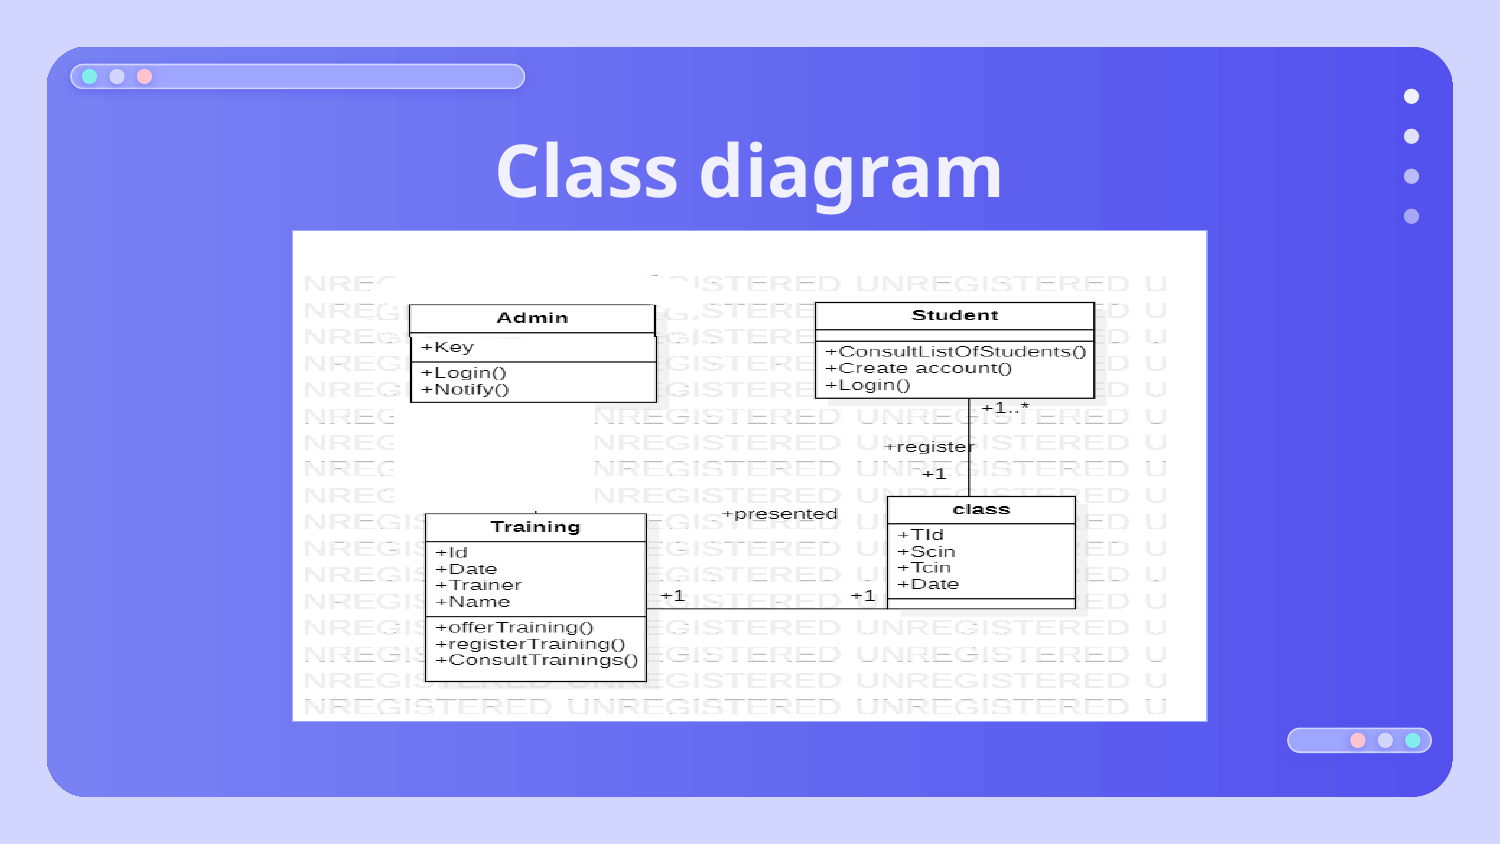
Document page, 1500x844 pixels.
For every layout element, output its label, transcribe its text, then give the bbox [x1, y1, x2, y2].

title Class diagram [353, 121, 1147, 216]
picture [303, 238, 1193, 714]
text_box [292, 230, 1208, 722]
